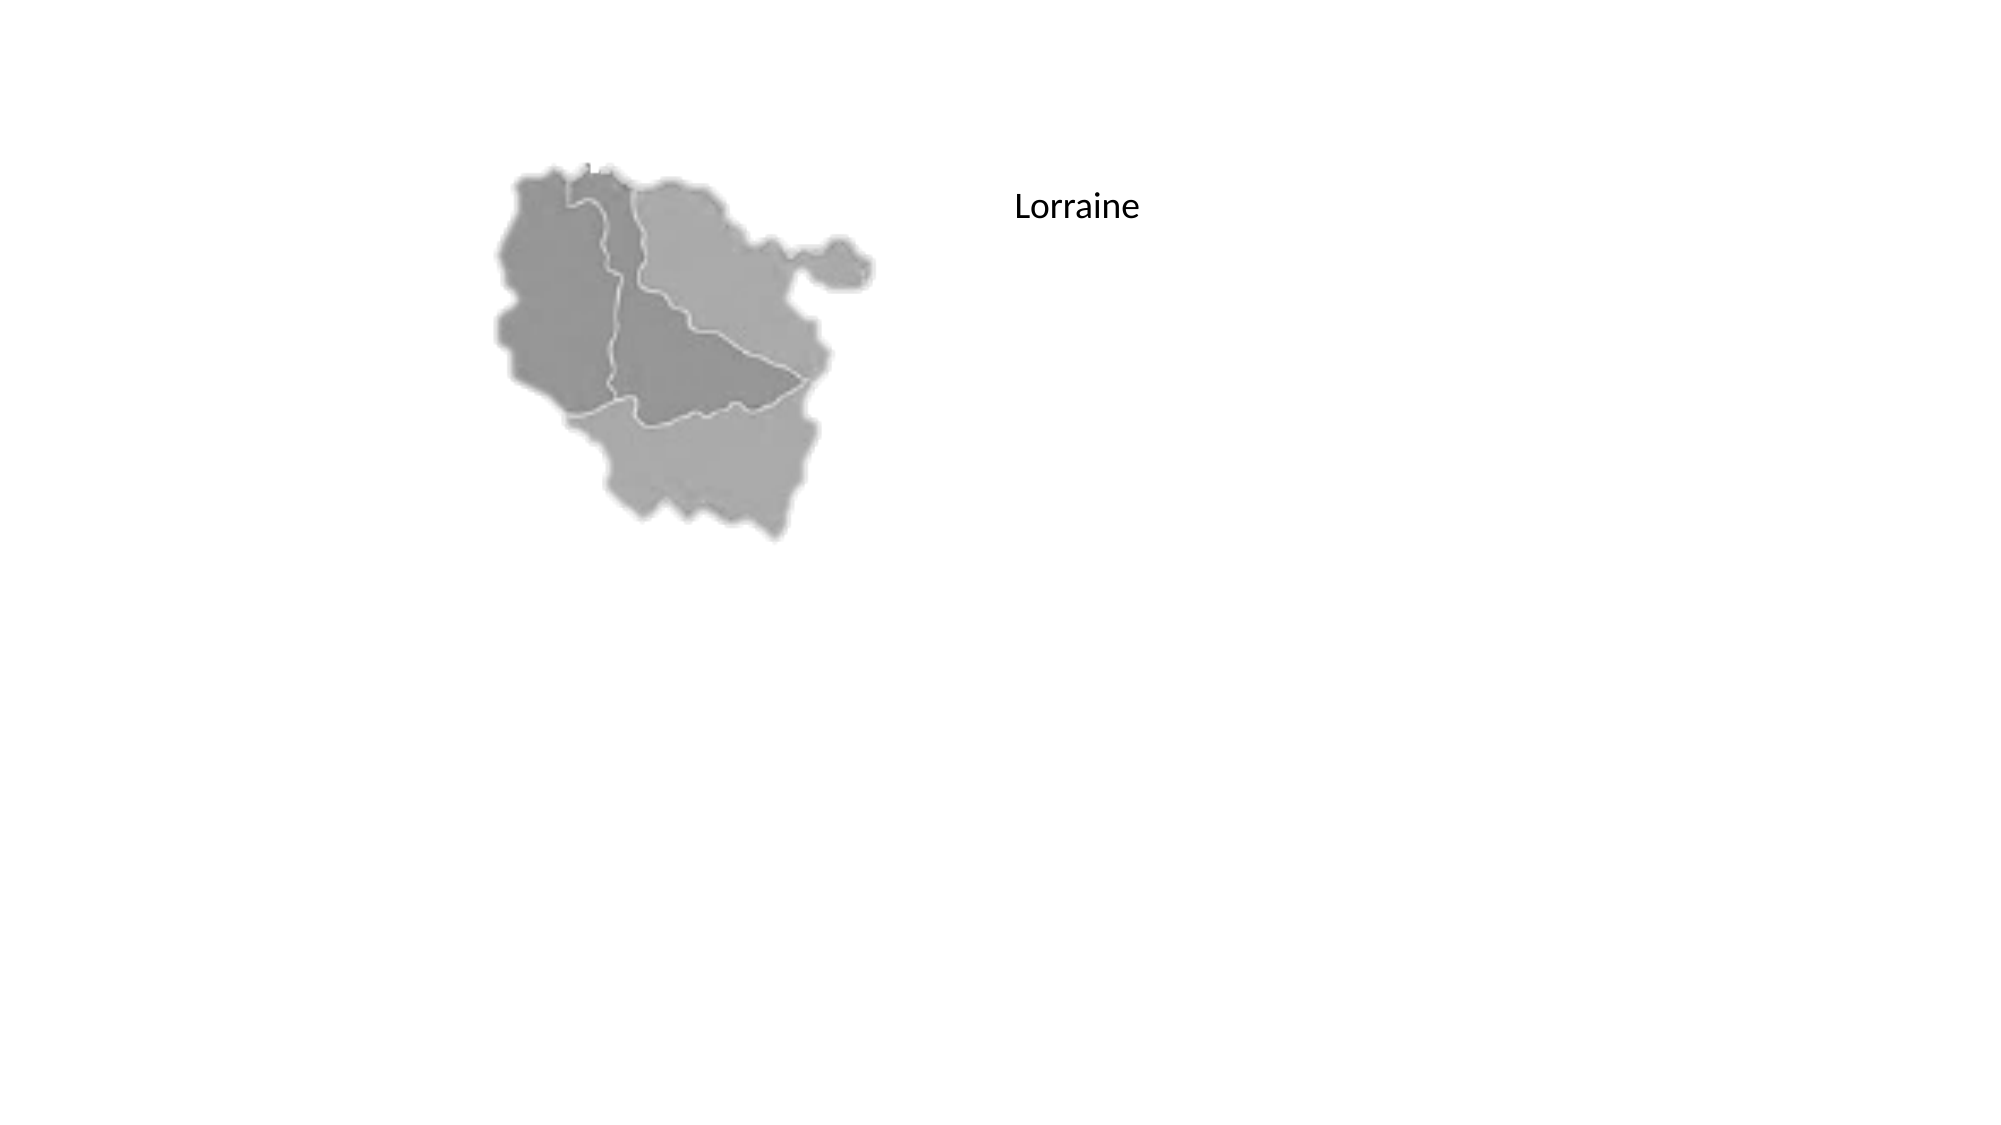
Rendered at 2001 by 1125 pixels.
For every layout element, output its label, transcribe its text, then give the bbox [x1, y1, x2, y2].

text_box Lorraine [999, 173, 1249, 234]
picture [469, 155, 954, 590]
